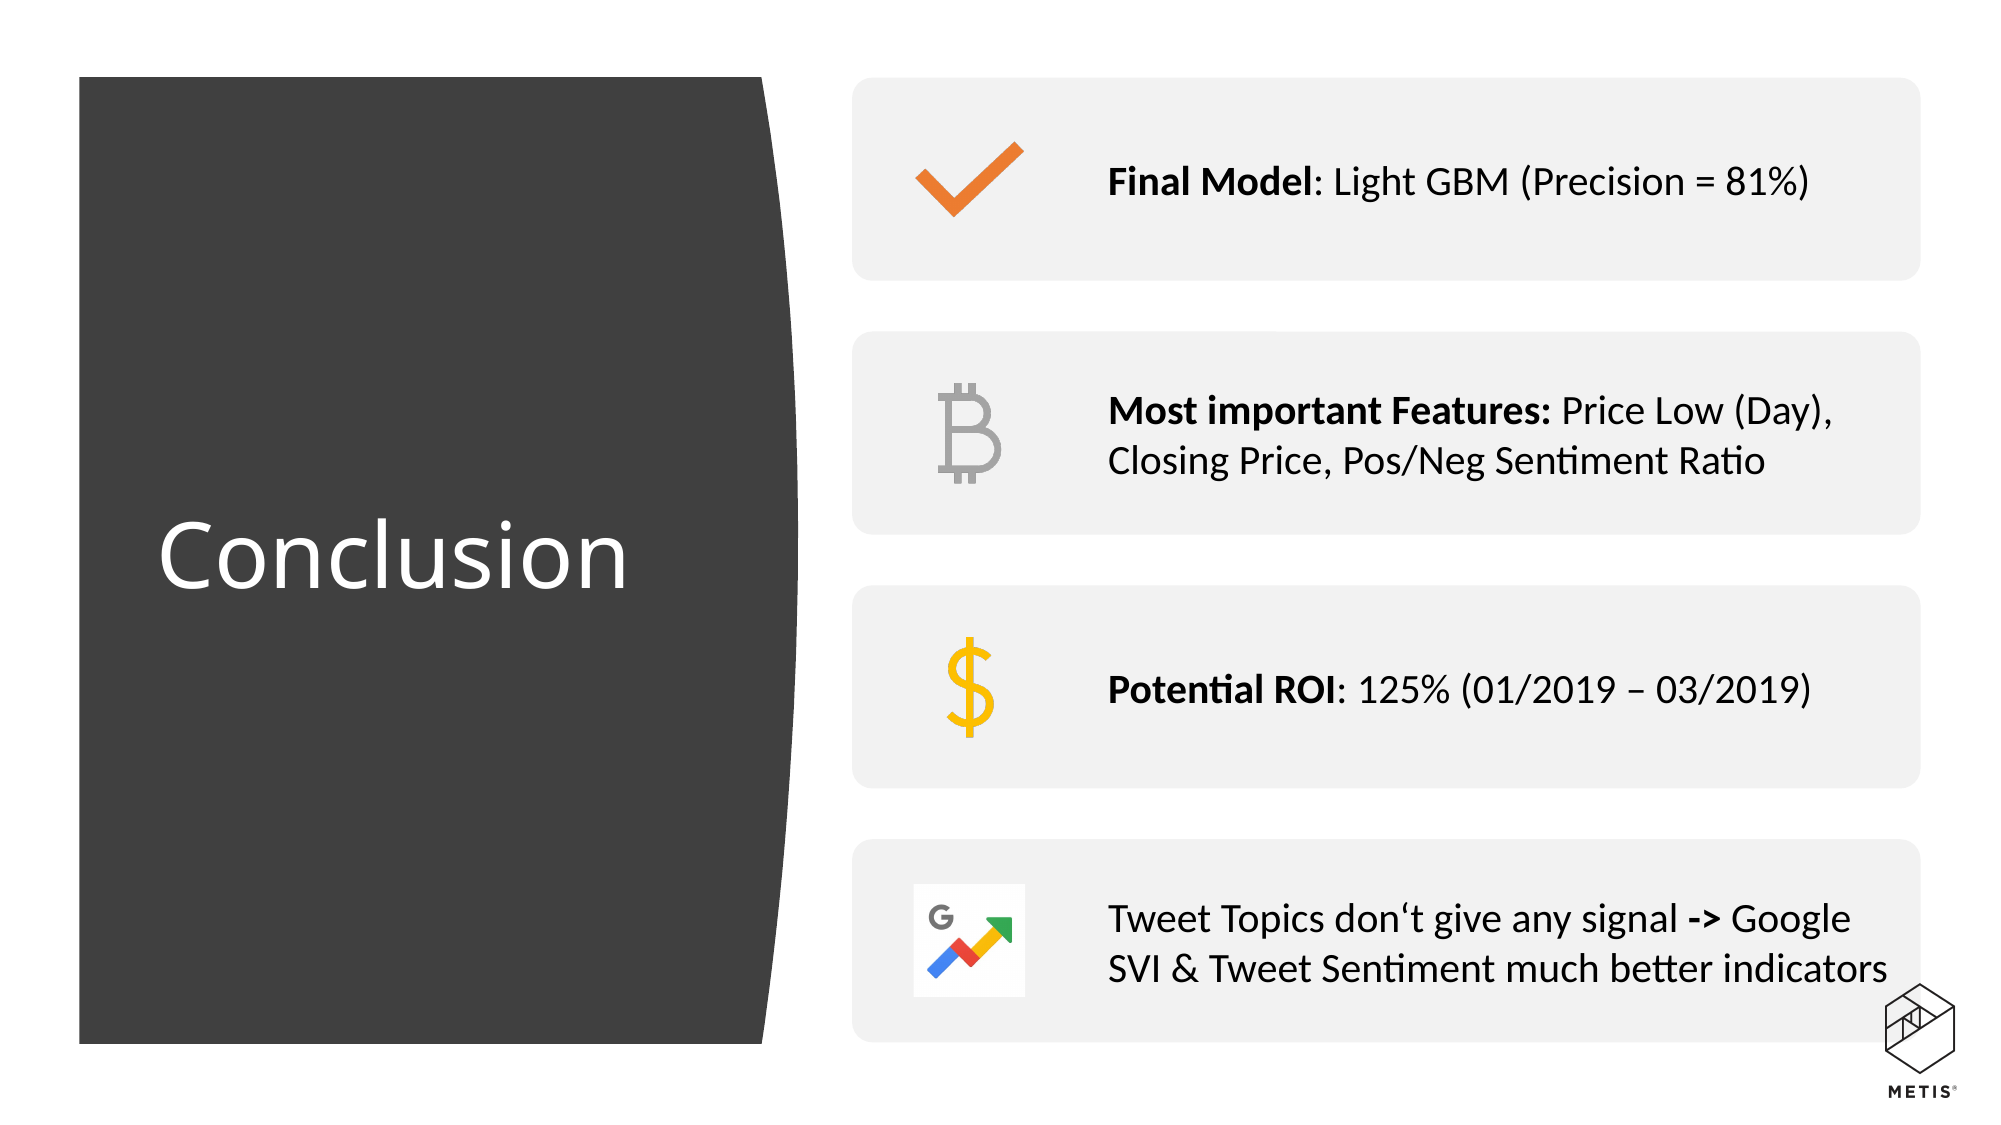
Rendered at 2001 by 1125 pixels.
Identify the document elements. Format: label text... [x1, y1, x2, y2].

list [852, 77, 1921, 1043]
picture [1885, 983, 1957, 1098]
text_box [78, 76, 800, 1045]
title Conclusion [141, 166, 702, 953]
